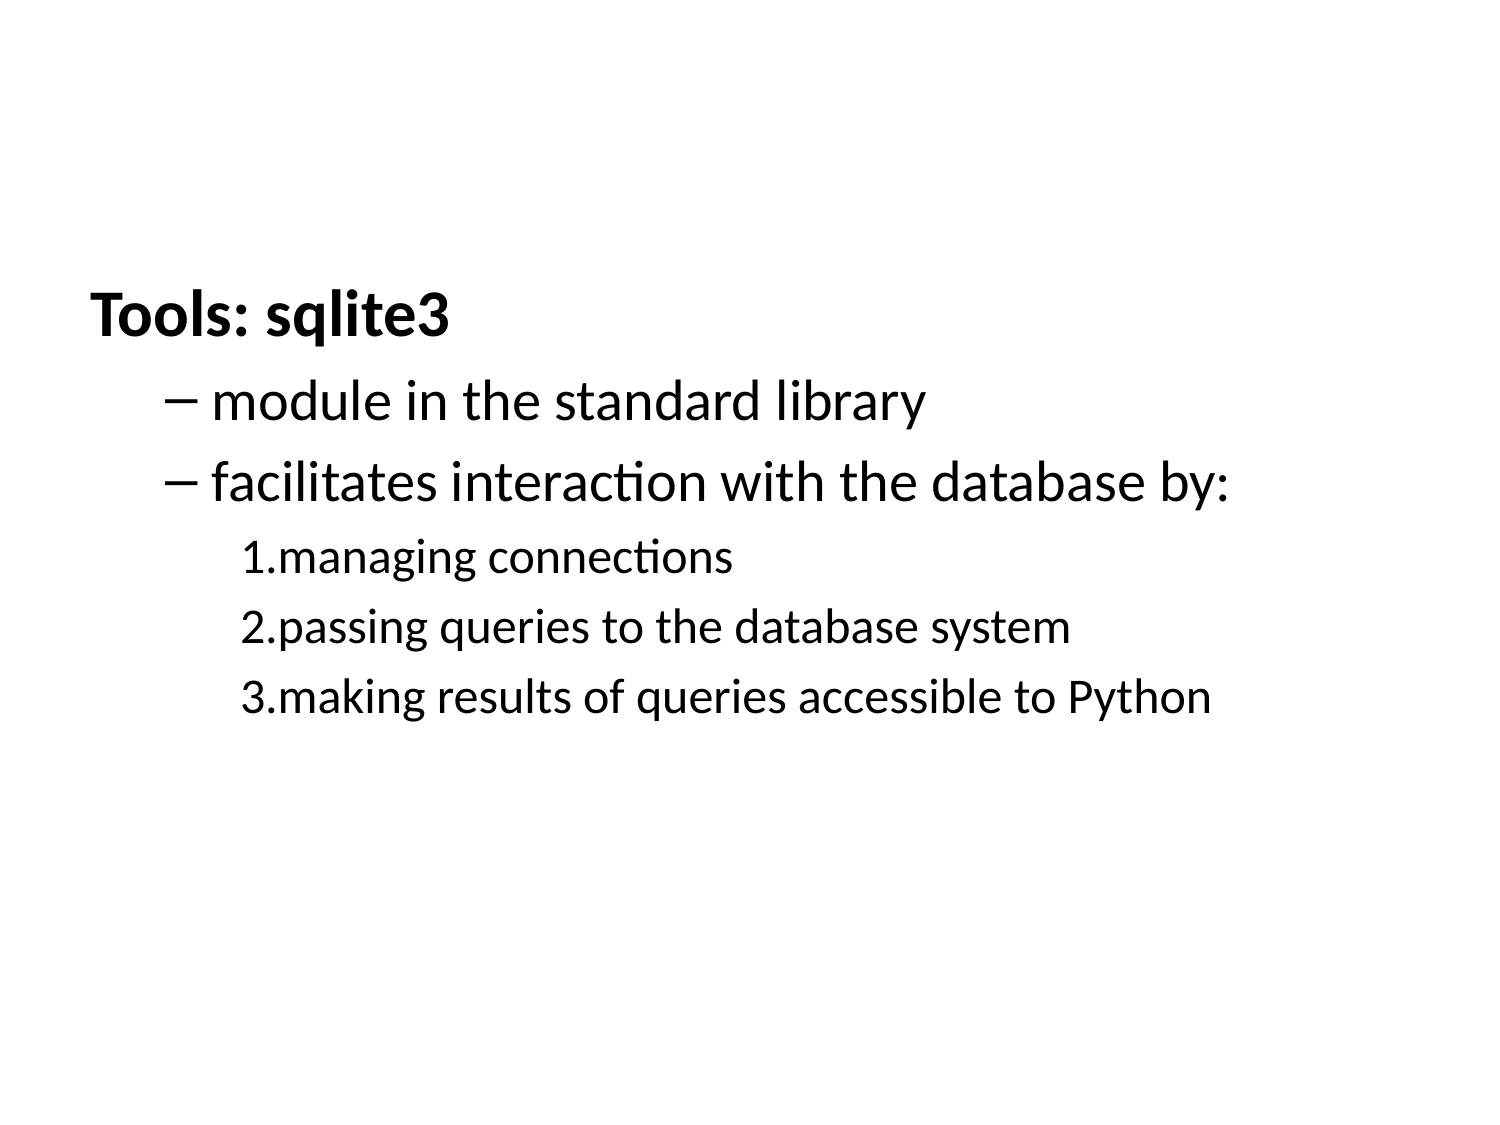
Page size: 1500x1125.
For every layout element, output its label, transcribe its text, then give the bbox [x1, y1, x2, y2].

list Tools: sqlite3 module in the standard library facilitates interaction with the database by: managing connections passing queries to the database system making results of queries accessible to Python [75, 262, 1425, 1005]
